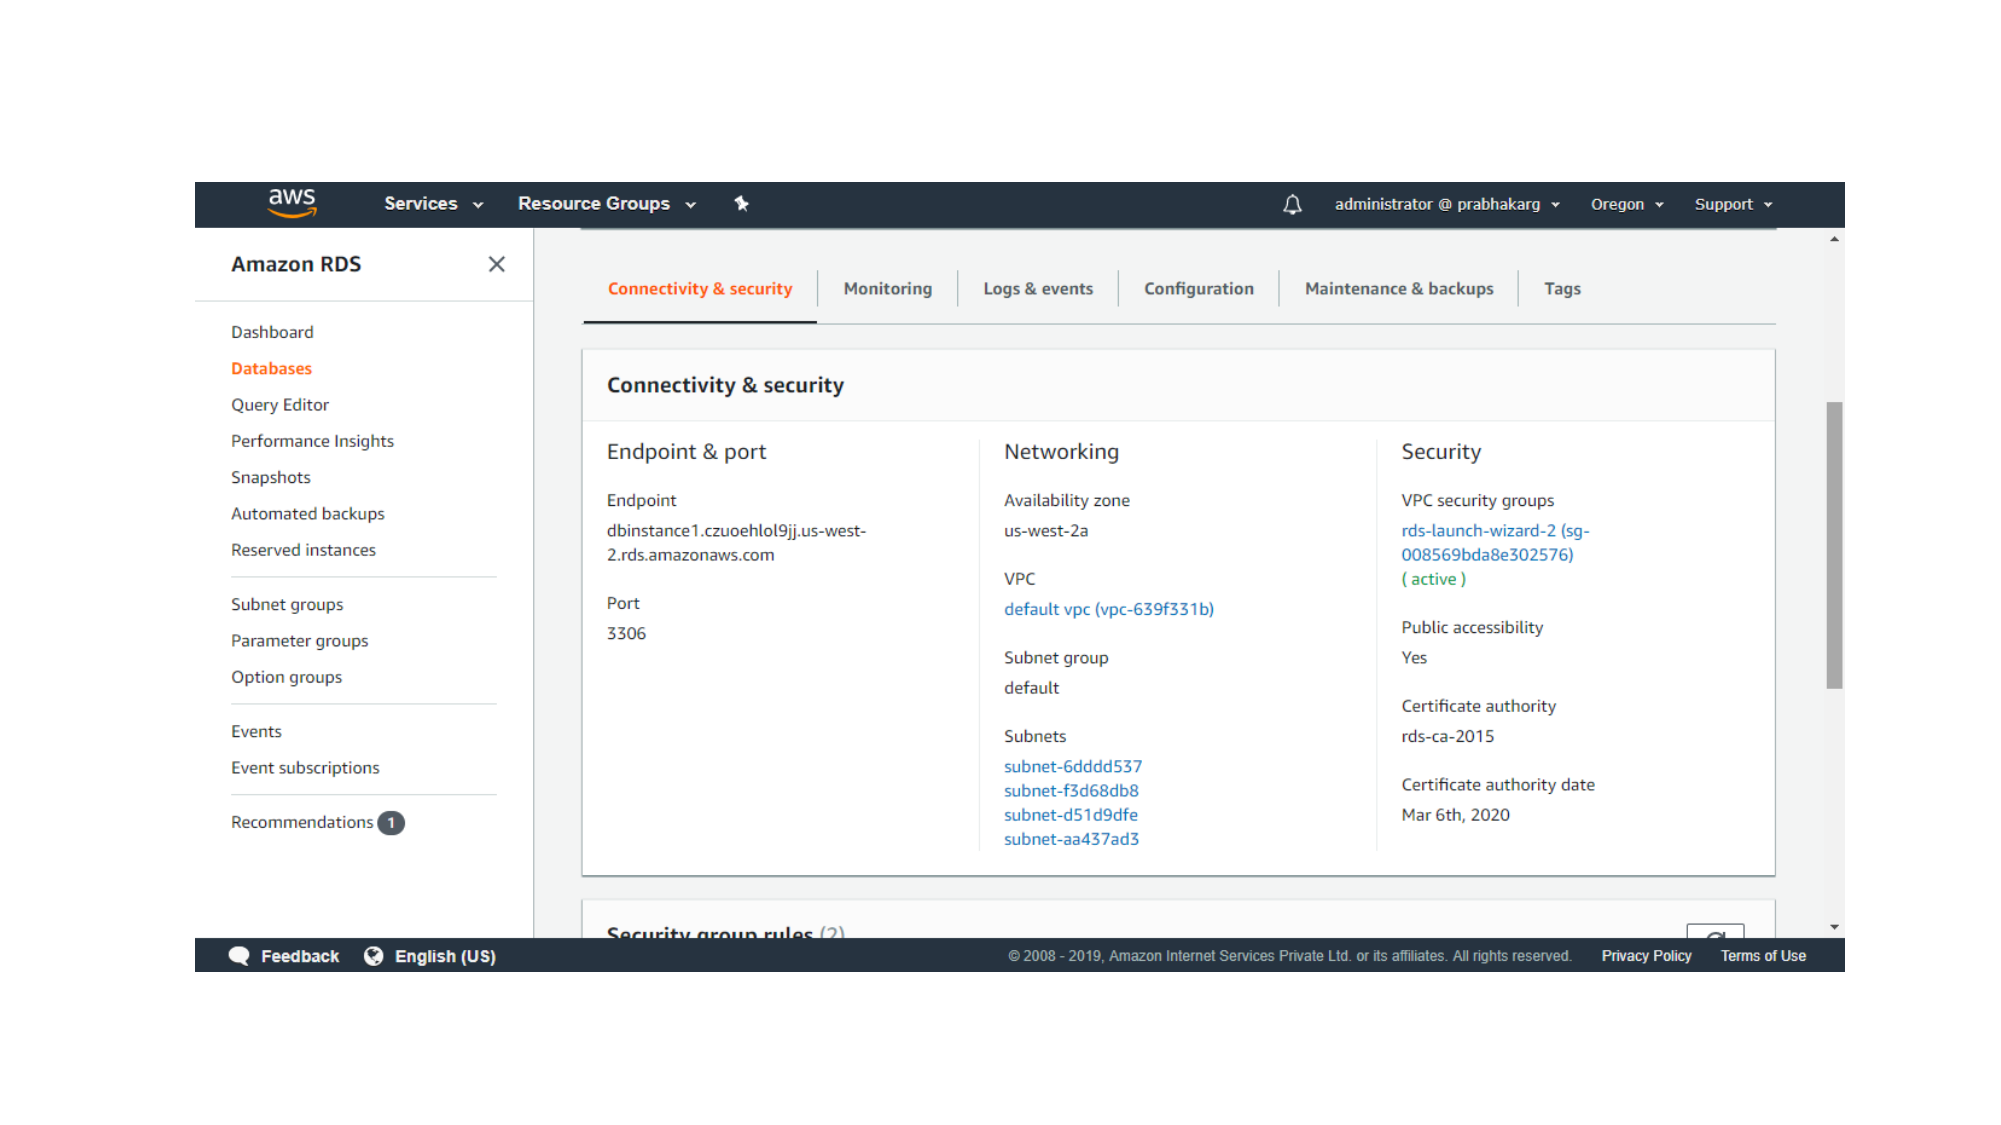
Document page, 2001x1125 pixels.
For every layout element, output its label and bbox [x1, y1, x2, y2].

picture [194, 182, 1845, 972]
